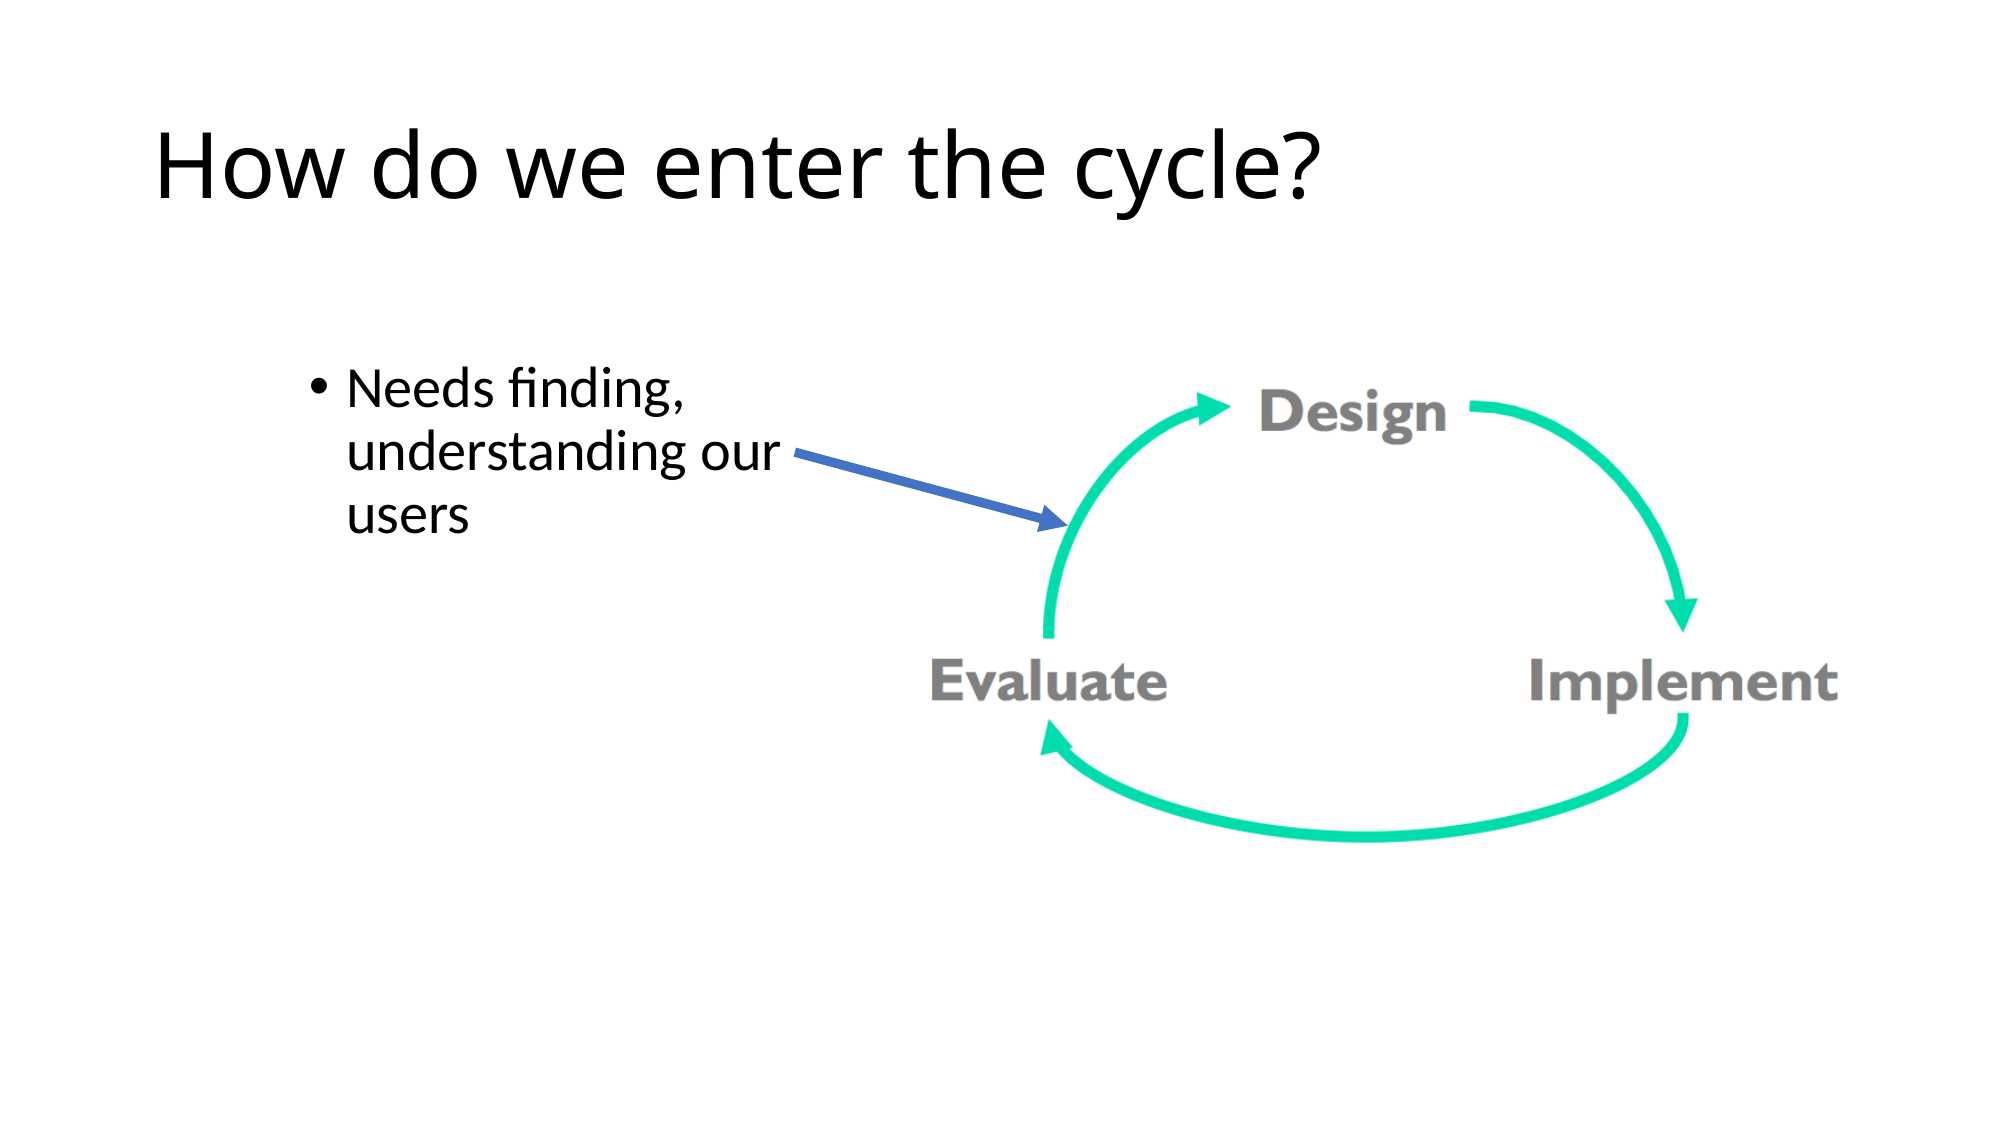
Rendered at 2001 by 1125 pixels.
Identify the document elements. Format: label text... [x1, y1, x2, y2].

picture [894, 349, 1870, 880]
list Needs finding, understanding our users [294, 349, 811, 594]
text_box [794, 452, 1068, 526]
title How do we enter the cycle? [137, 59, 1863, 278]
